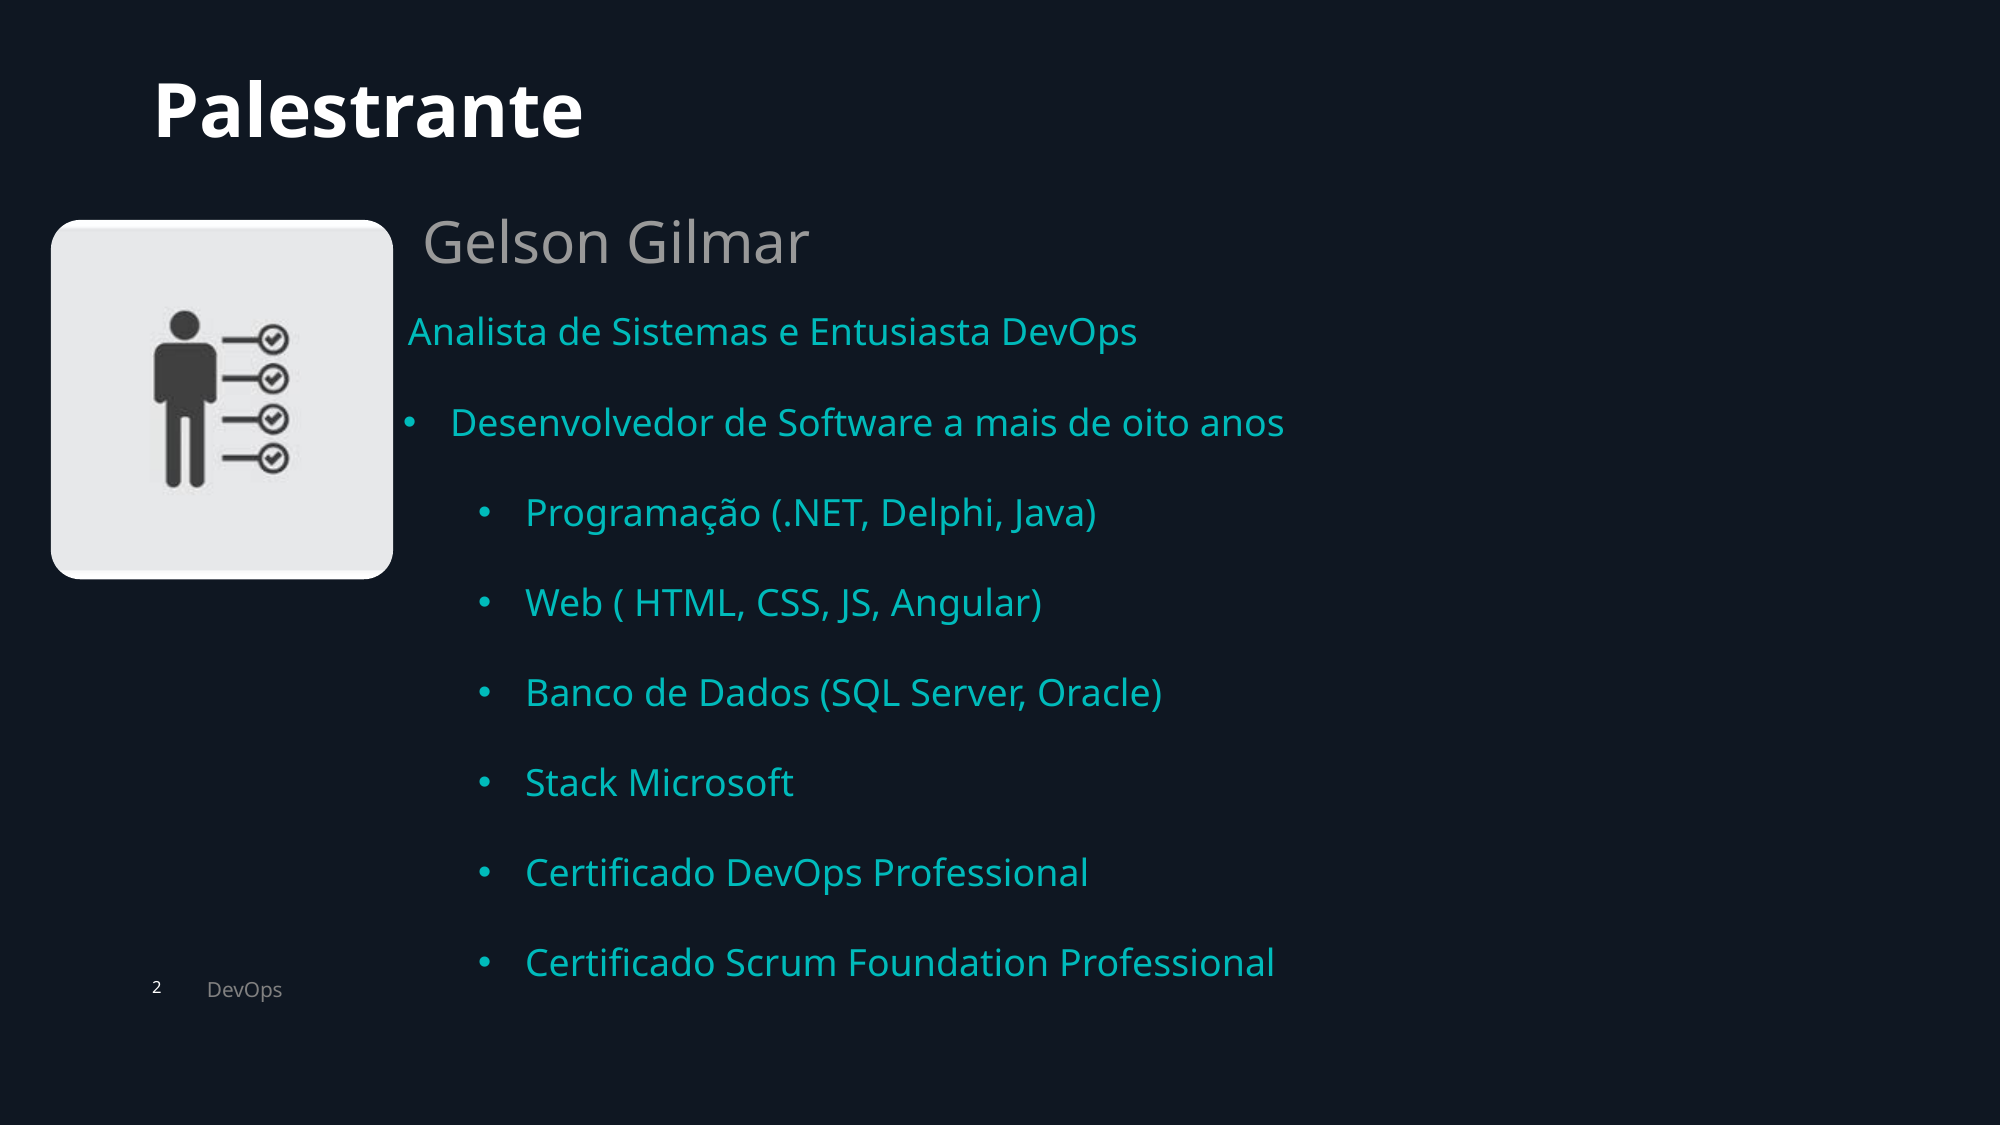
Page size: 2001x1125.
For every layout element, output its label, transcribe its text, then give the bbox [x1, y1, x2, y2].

title Palestrante [137, 59, 1863, 167]
footer DevOps [191, 964, 388, 1014]
text_box Gelson Gilmar [407, 197, 826, 283]
slide_number 2 [127, 964, 186, 1014]
picture [50, 219, 394, 580]
text_box Analista de Sistemas e Entusiasta DevOps [394, 301, 1154, 361]
text_box Desenvolvedor de Software a mais de oito anos Programação (.NET, Delphi, Java) Web ( HTML, CSS, JS, Angular) Banco de Dados (SQL Server, Oracle) Stack Microsoft Certificado DevOps Professional Certificado Scrum Foundation Professional [388, 391, 1301, 1082]
